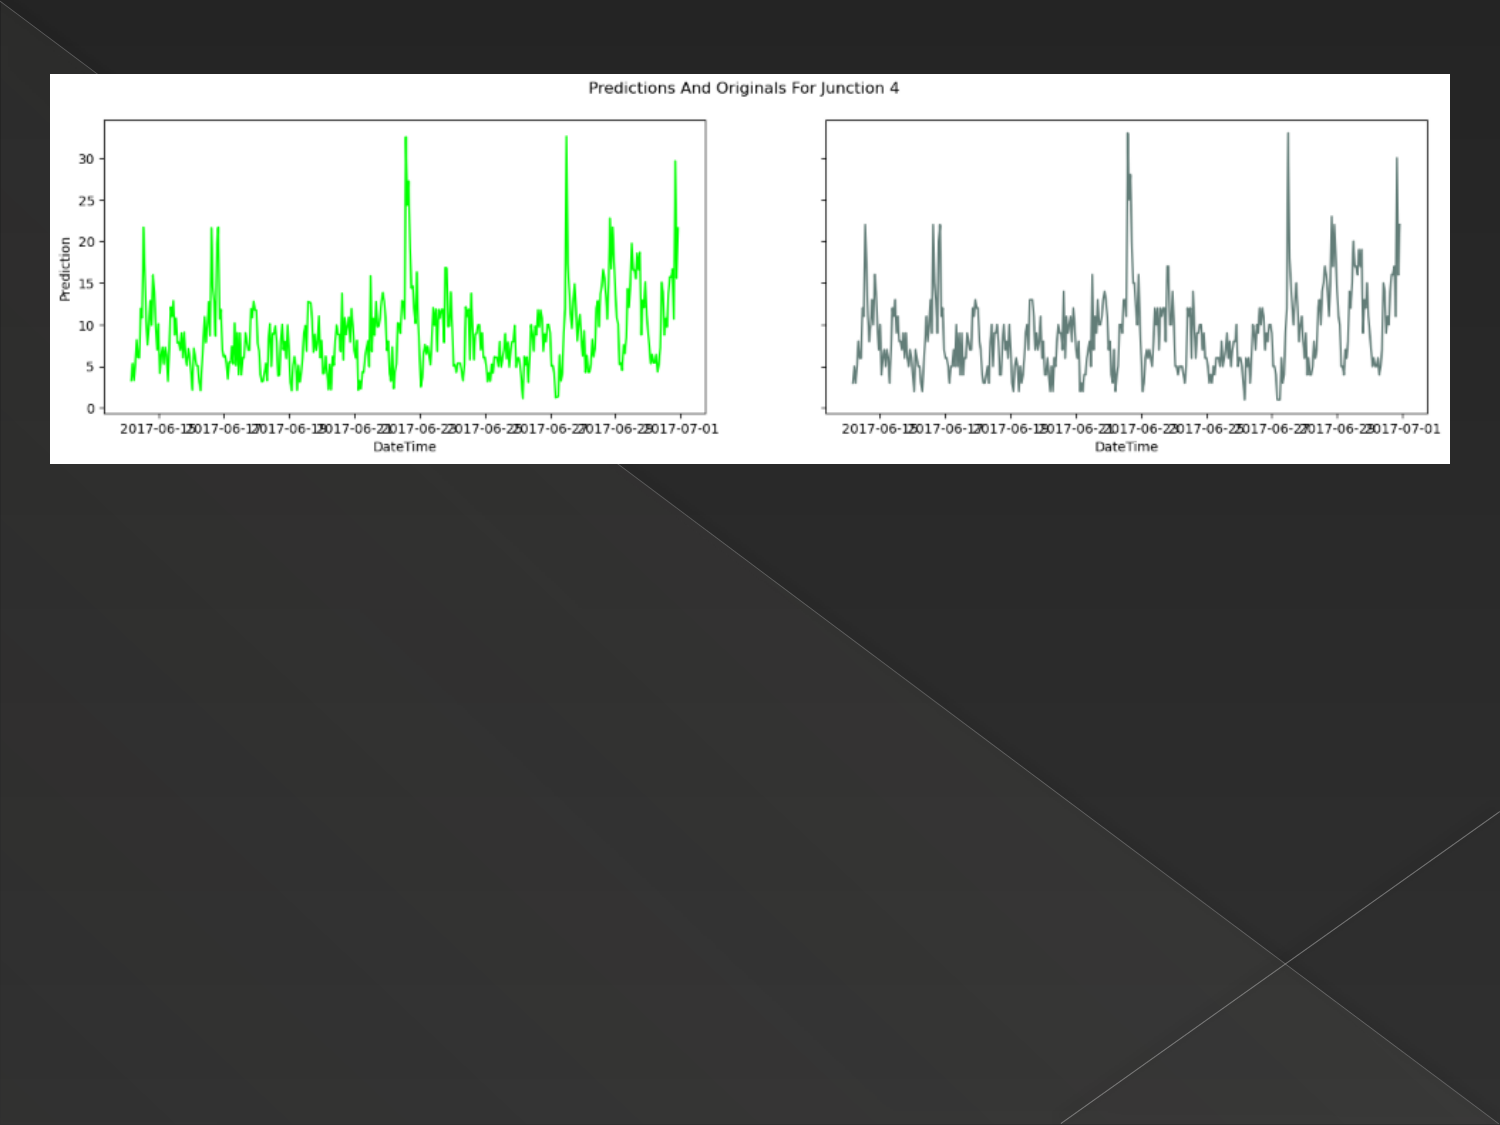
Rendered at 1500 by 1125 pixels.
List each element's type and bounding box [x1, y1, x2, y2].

picture [50, 74, 1451, 464]
